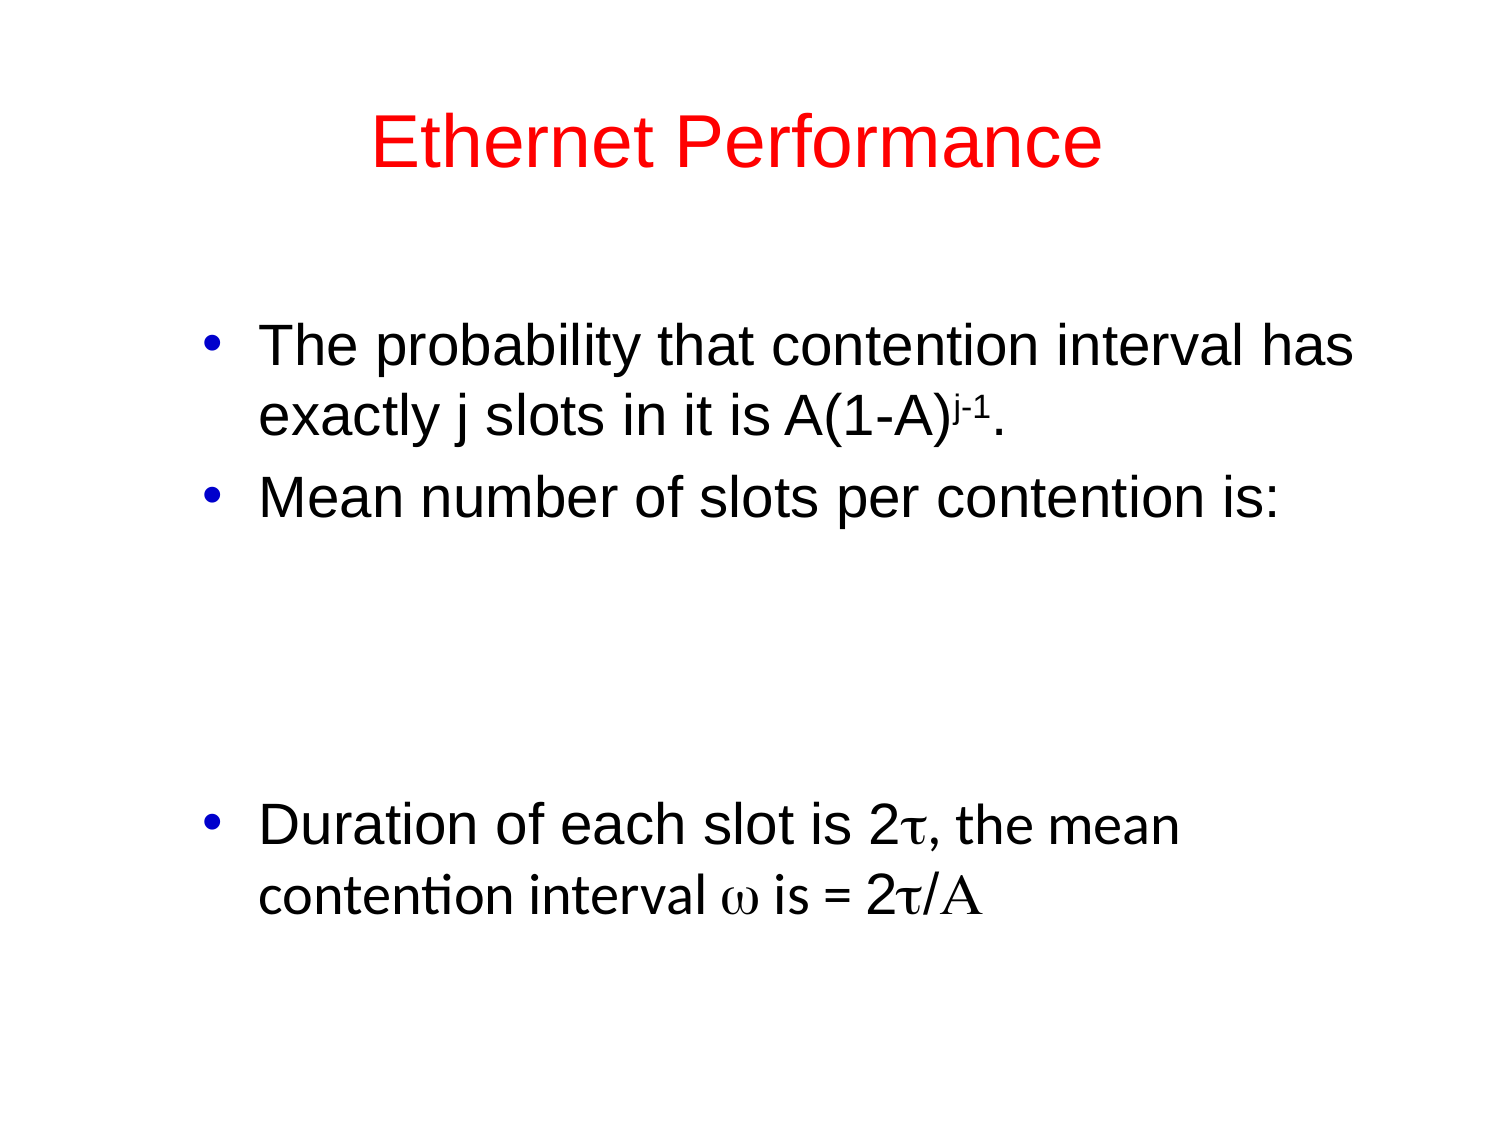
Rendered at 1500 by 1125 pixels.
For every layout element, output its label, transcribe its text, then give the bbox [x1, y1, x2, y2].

title Ethernet Performance [62, 50, 1413, 225]
